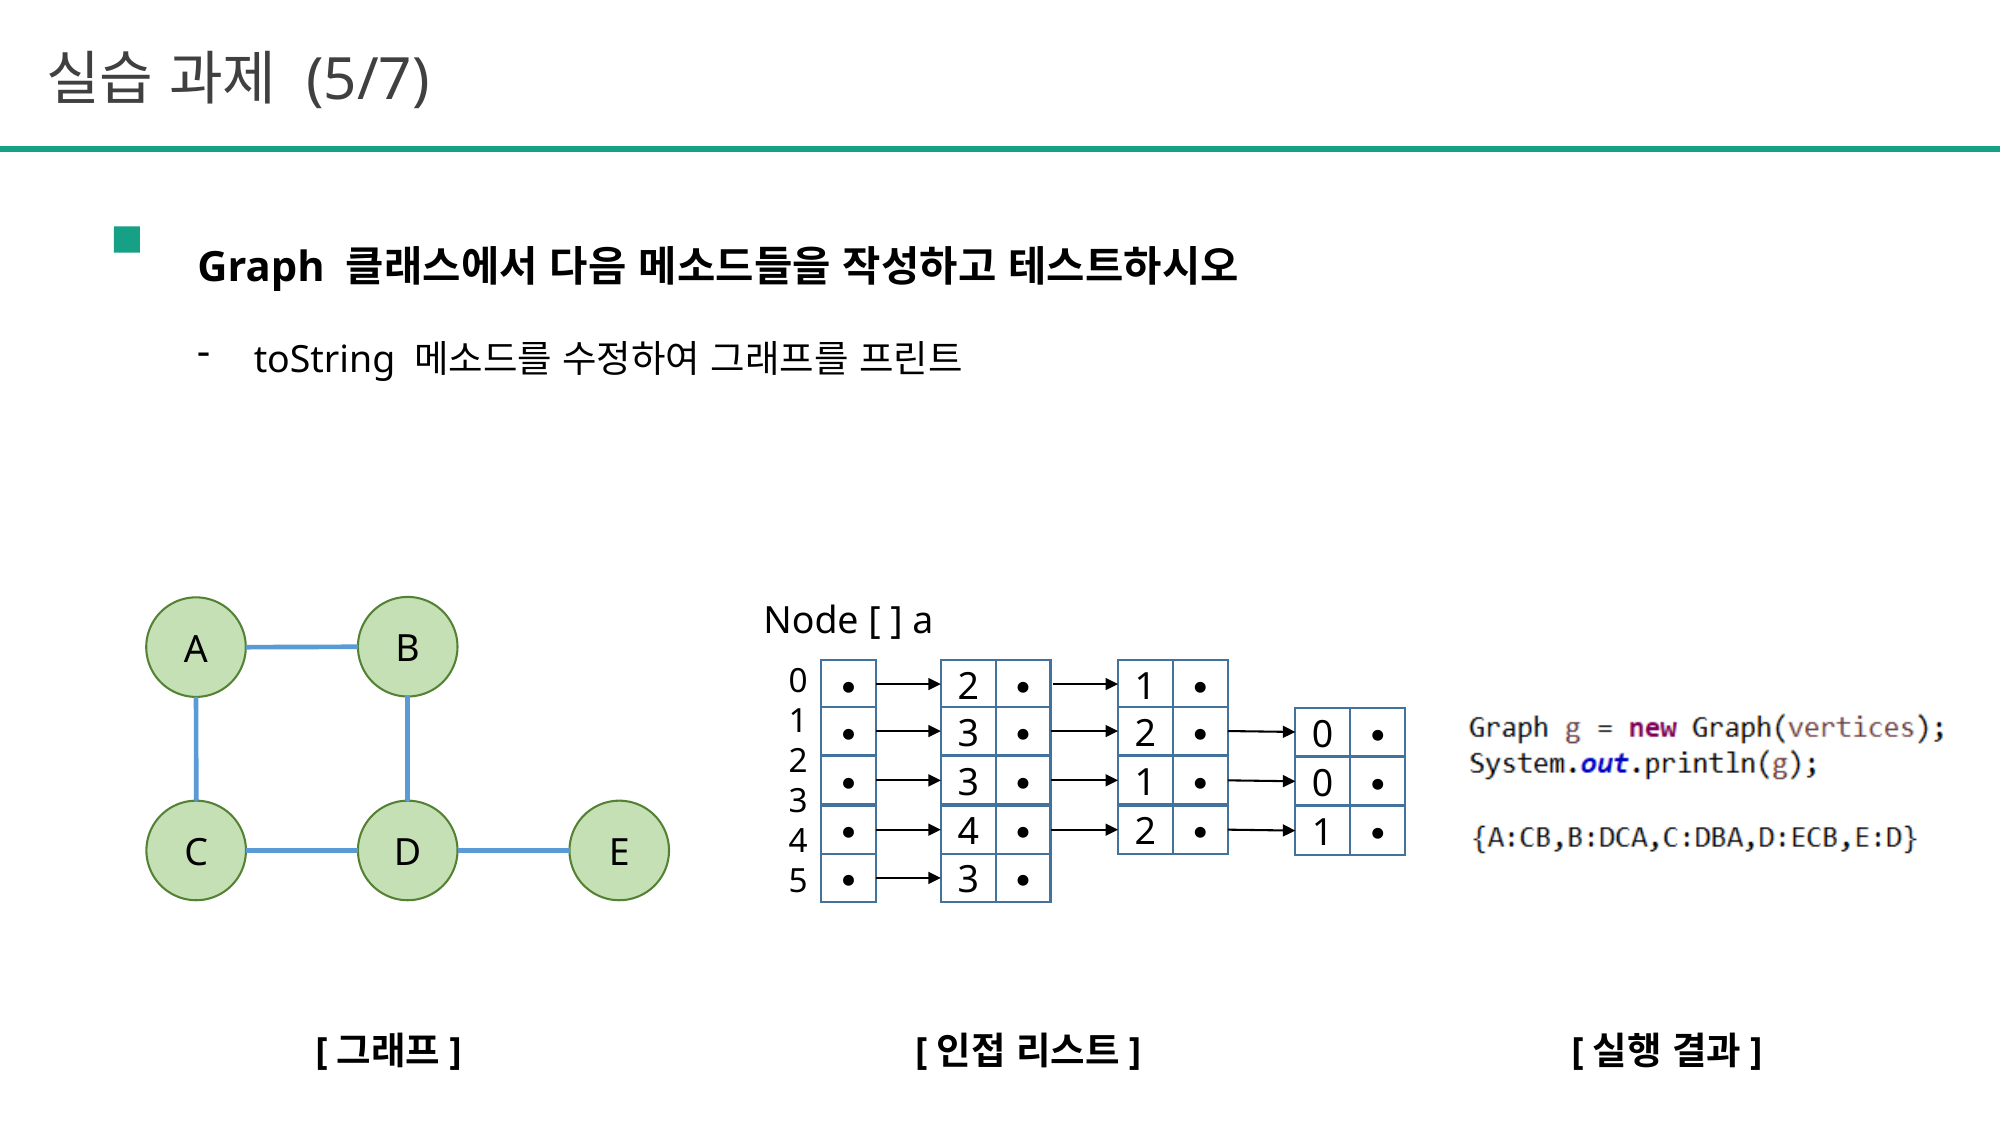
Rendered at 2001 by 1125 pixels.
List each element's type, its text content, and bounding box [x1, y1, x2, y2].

text_box ∙ [1349, 756, 1406, 805]
text_box 0 1 2 3 4 5 [774, 651, 808, 925]
text_box Node [ ] a [748, 589, 949, 649]
text_box 1 [1117, 755, 1172, 804]
text_box ∙ [1172, 659, 1229, 706]
text_box 3 [940, 755, 995, 804]
text_box [인접 리스트] [900, 1019, 1157, 1080]
text_box 실습 과제 (5/7) [31, 33, 1554, 119]
text_box [그래프] [300, 1019, 477, 1080]
text_box ∙ [820, 706, 877, 755]
text_box [실행 결과] [1556, 1019, 1778, 1080]
text_box 2 [1117, 804, 1172, 855]
text_box ∙ [995, 755, 1052, 804]
text_box ∙ [995, 706, 1052, 755]
text_box ∙ [1349, 707, 1406, 756]
text_box 0 [1294, 707, 1349, 756]
text_box ∙ [1172, 706, 1229, 755]
text_box ∙ [995, 853, 1052, 903]
text_box ∙ [1172, 804, 1229, 855]
text_box 2 [940, 659, 995, 706]
text_box 1 [1117, 659, 1172, 706]
text_box ∙ [995, 659, 1052, 706]
text_box 3 [940, 706, 995, 755]
text_box ∙ [1172, 755, 1229, 804]
text_box ∙ [1349, 805, 1406, 856]
text_box ∙ [820, 853, 877, 903]
text_box ∙ [995, 804, 1052, 853]
text_box 3 [940, 853, 995, 903]
text_box 1 [1294, 805, 1349, 856]
text_box 4 [940, 804, 995, 853]
text_box 0 [1294, 756, 1349, 805]
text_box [146, 596, 670, 901]
picture [1472, 818, 1931, 855]
text_box Graph 클래스에서 다음 메소드들을 작성하고 테스트하시오 toString 메소드를 수정하여 그래프를 프린트 [182, 182, 1968, 387]
text_box [113, 225, 141, 254]
text_box 2 [1117, 706, 1172, 755]
text_box ∙ [820, 659, 877, 706]
text_box ∙ [820, 755, 877, 804]
text_box ∙ [820, 804, 877, 853]
picture [1460, 711, 1962, 786]
